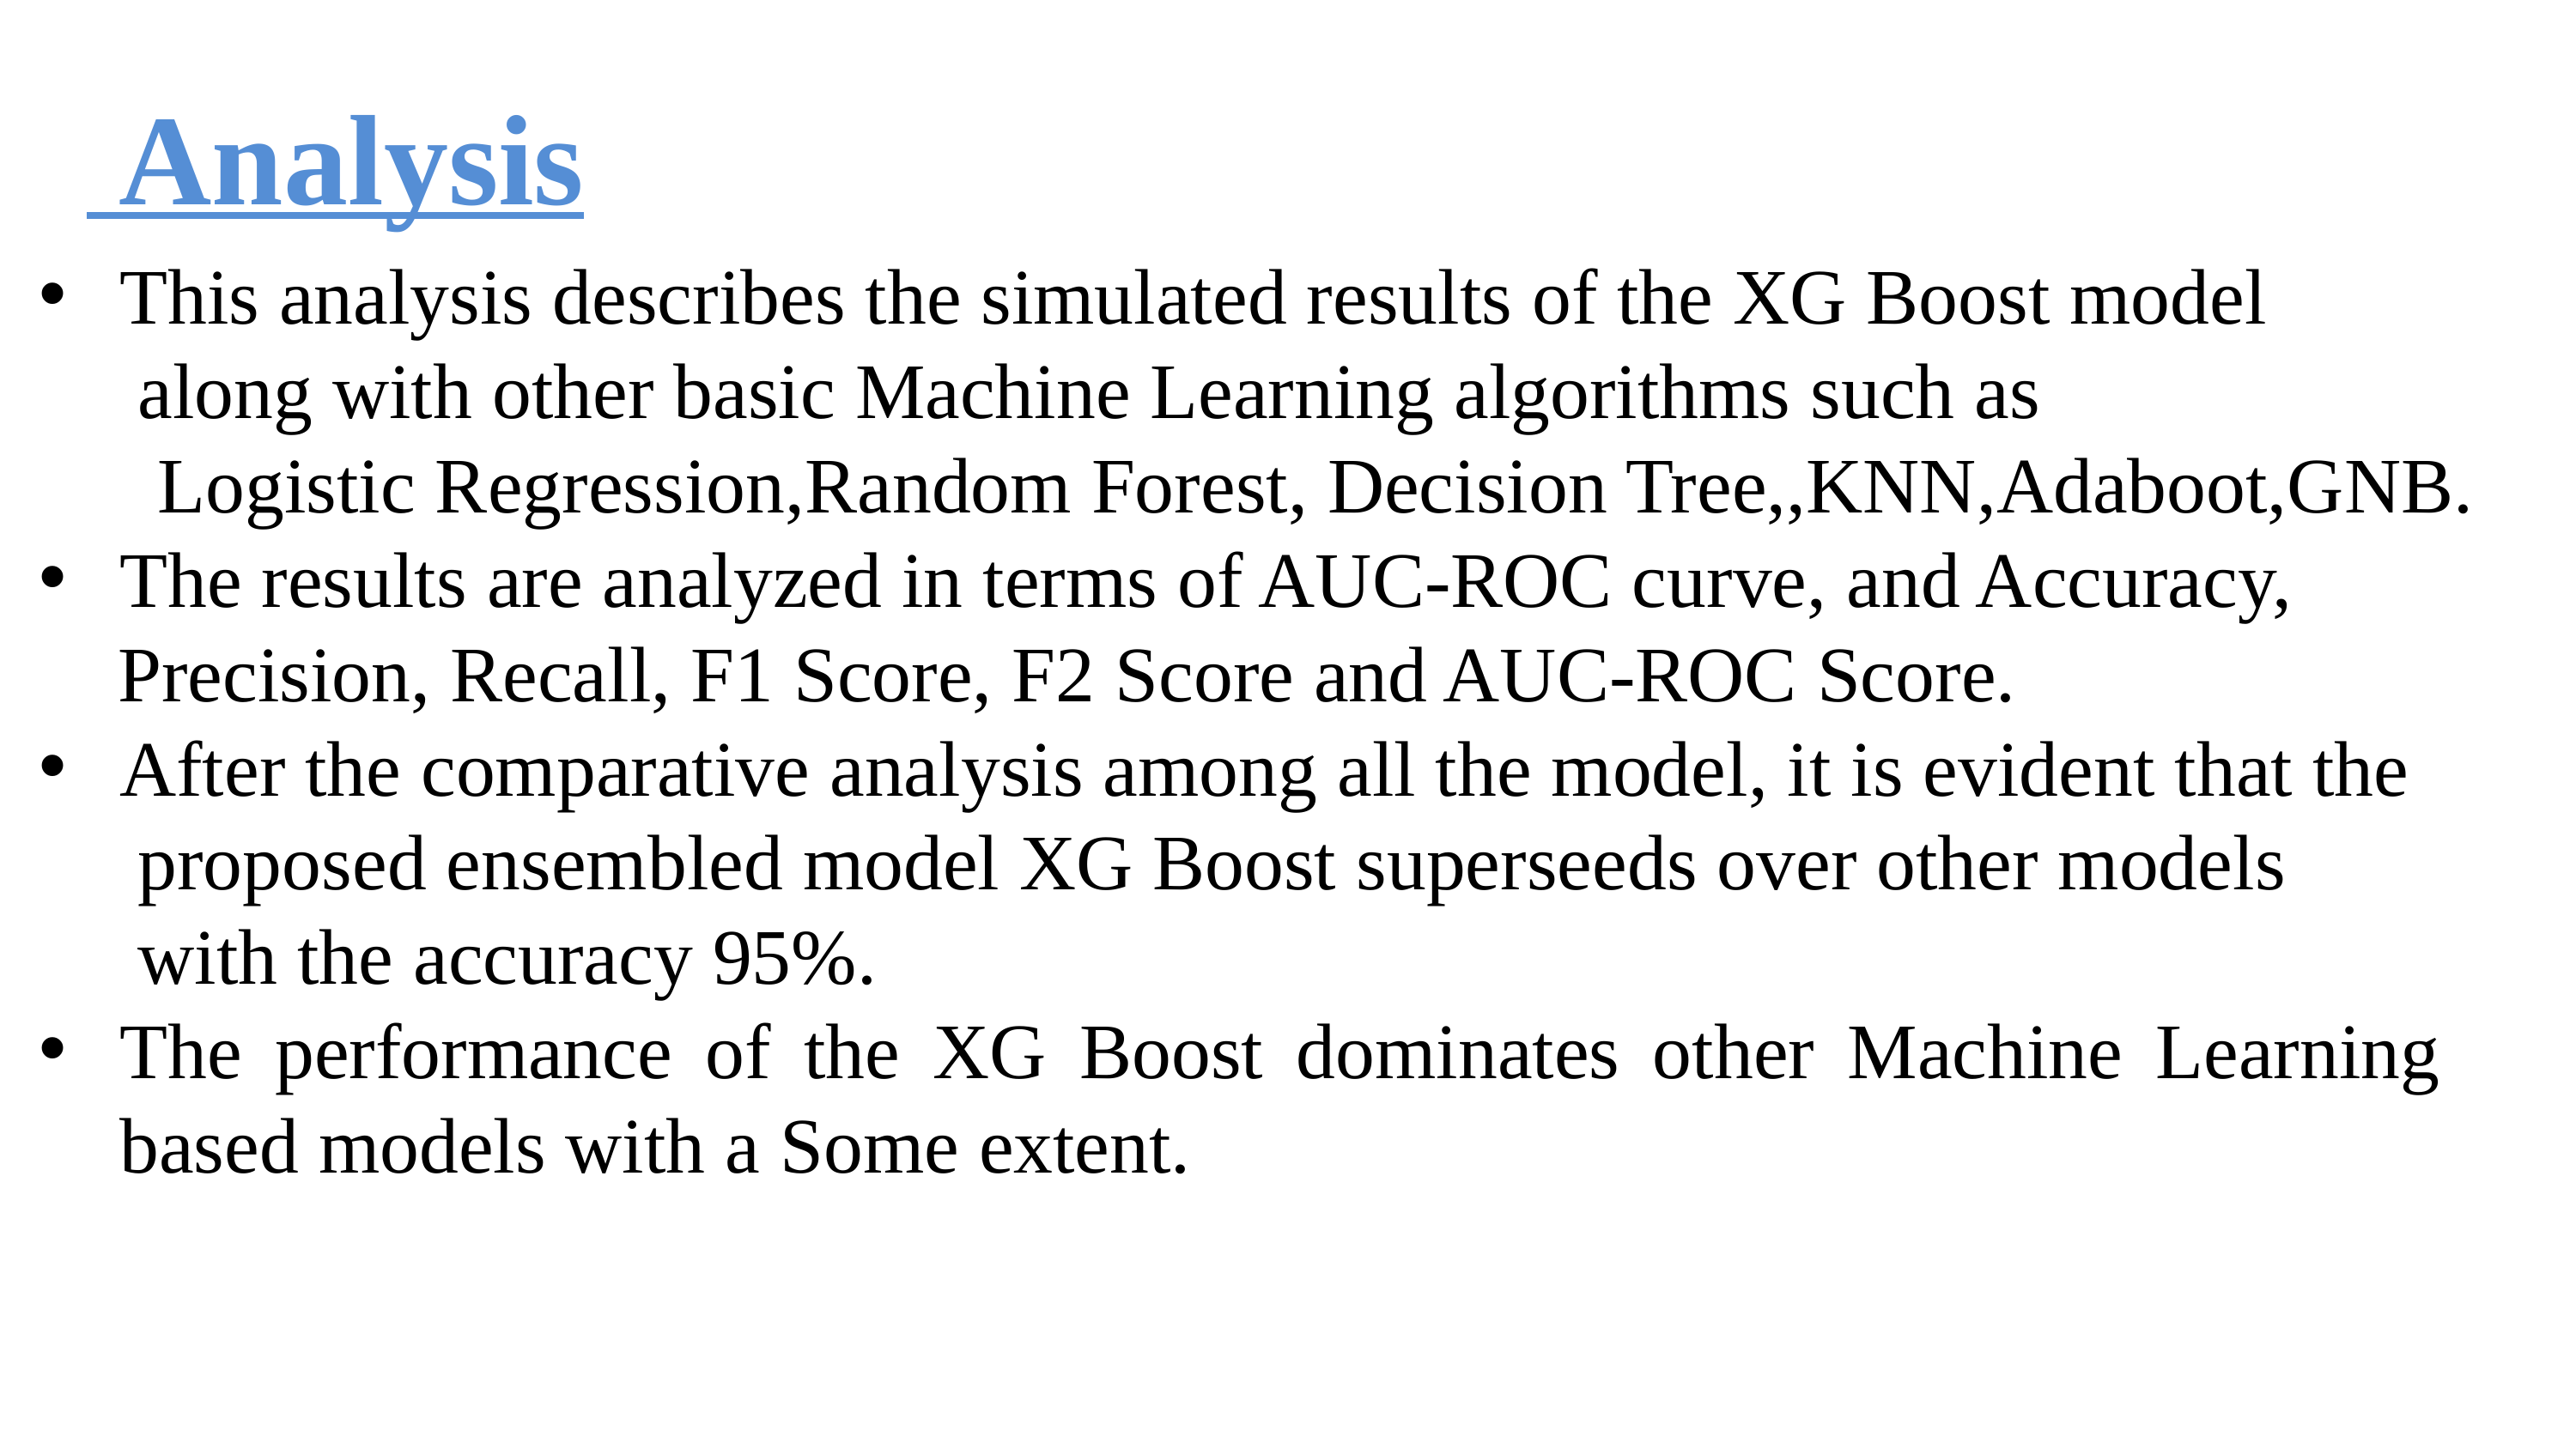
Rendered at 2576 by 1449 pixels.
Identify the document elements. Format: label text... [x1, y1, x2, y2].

text_box This analysis describes the simulated results of the XG Boost model along with other basic Machine Learning algorithms such as Logistic Regression,Random Forest, Decision Tree,,KNN,Adaboot,GNB. The results are analyzed in terms of AUC-ROC curve, and Accuracy, Precision, Recall, F1 Score, F2 Score and AUC-ROC Score. After the comparative analysis among all the model, it is evident that the proposed ensembled model XG Boost superseeds over other models with the accuracy 95%. The performance of the XG Boost dominates other Machine Learning based models with a Some extent. [26, 239, 2491, 1393]
text_box Analysis [74, 70, 598, 237]
